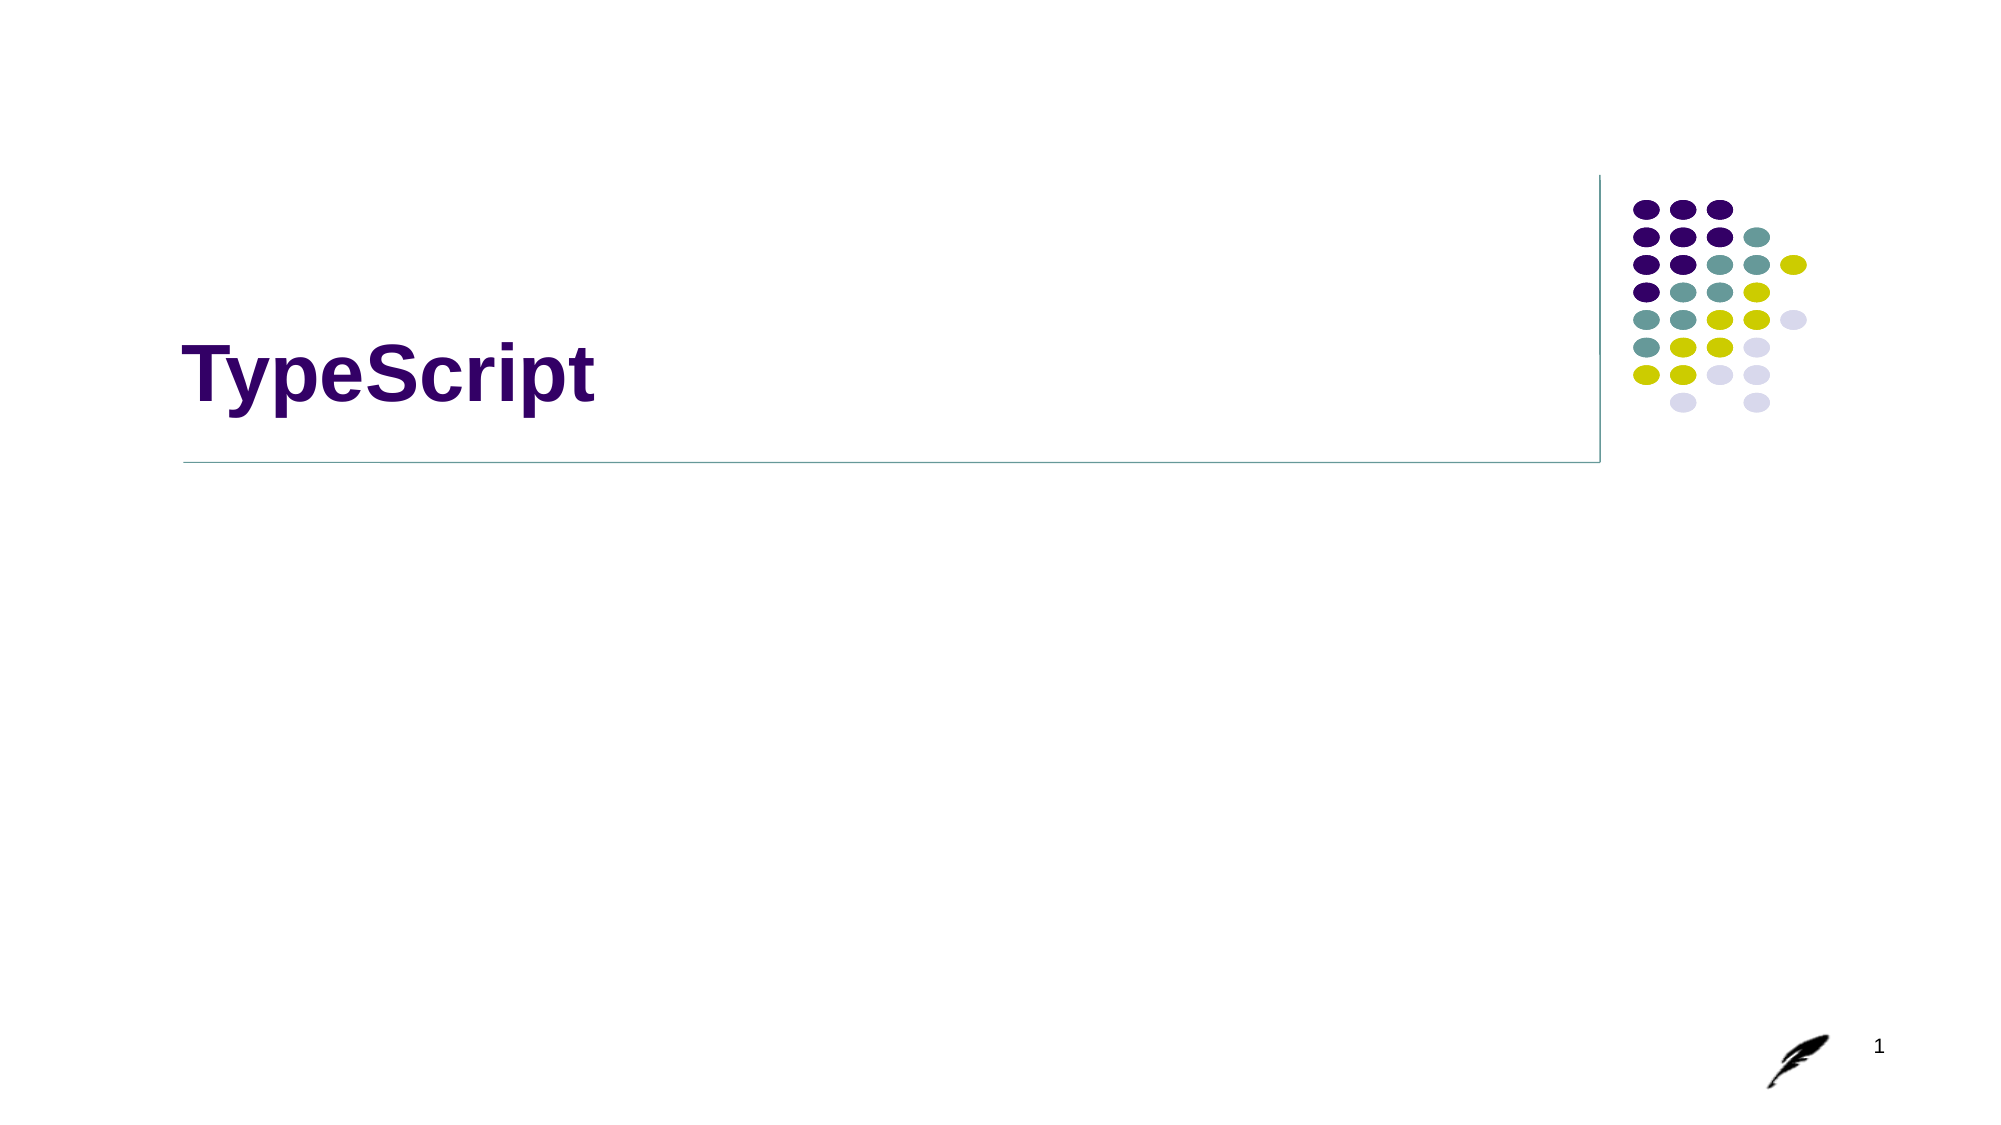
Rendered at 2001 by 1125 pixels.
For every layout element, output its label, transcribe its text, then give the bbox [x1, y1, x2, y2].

title TypeScript [166, 75, 1565, 425]
slide_number 1 [1433, 1025, 1900, 1100]
